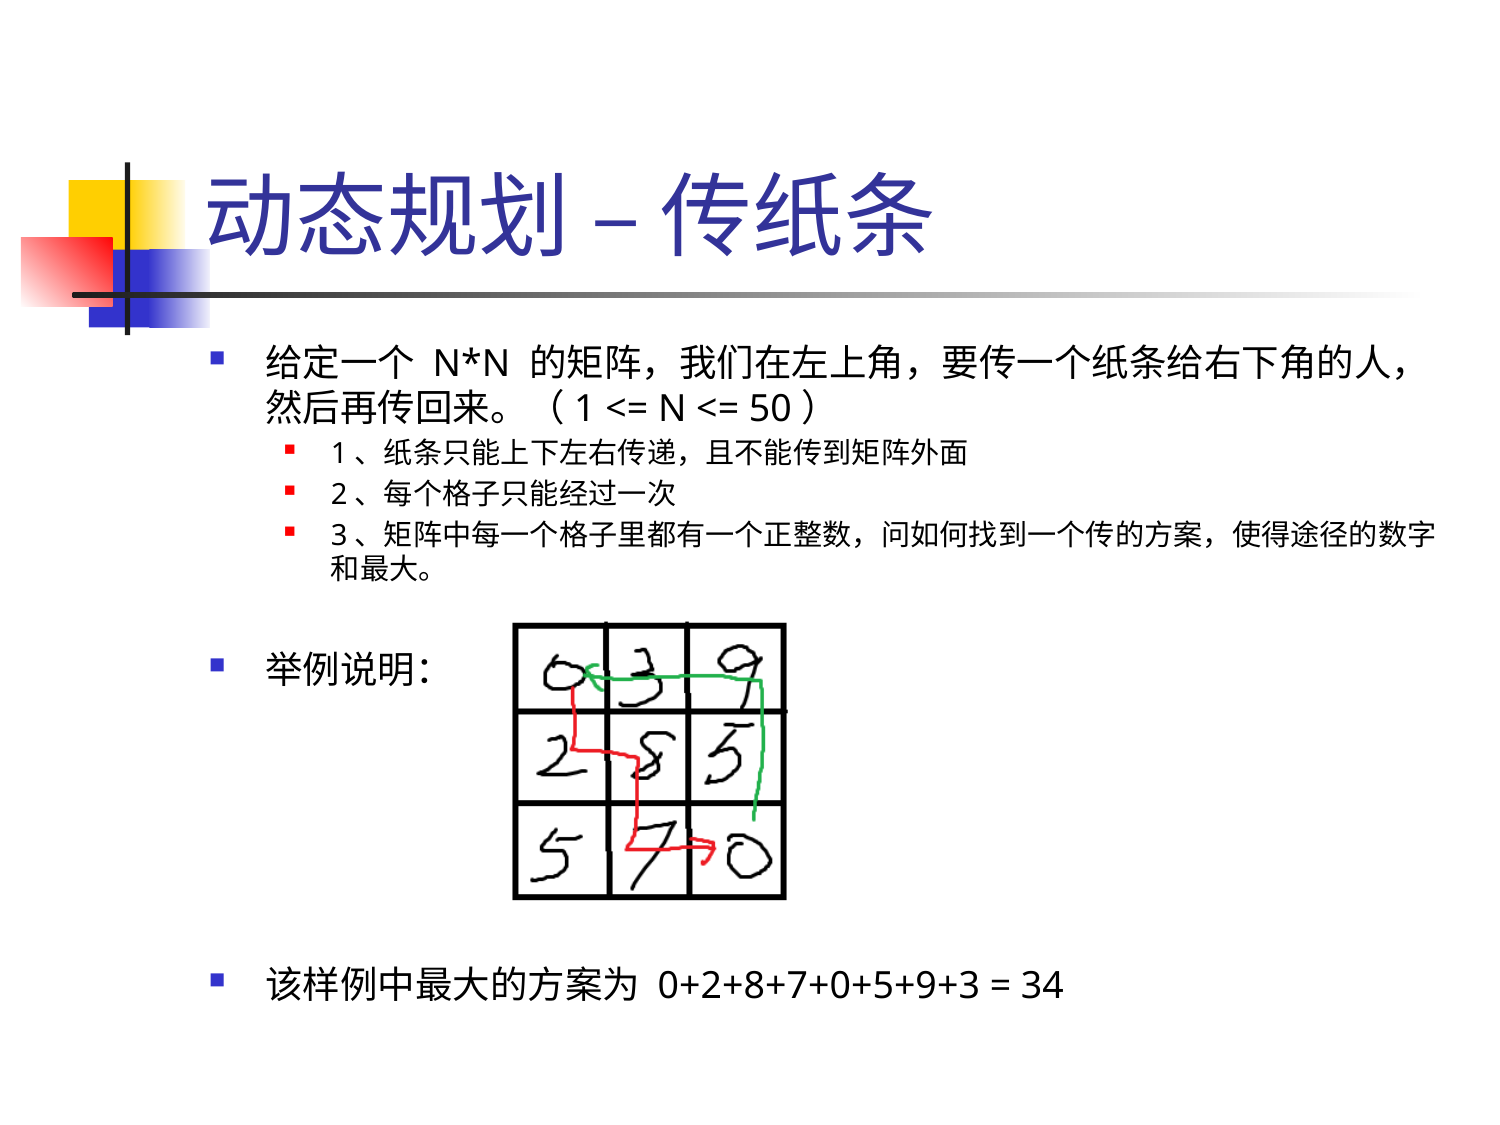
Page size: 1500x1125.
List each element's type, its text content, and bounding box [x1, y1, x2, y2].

title 动态规划 – 传纸条 [188, 34, 1468, 276]
picture [478, 585, 826, 950]
list 给定一个 N*N 的矩阵，我们在左上角，要传一个纸条给右下角的人，然后再传回来。（1 <= N <= 50） 1、纸条只能上下左右传递，且不能传到矩阵外面 2、每个格子只能经过一次 3、矩阵中每一个格子里都有一个正整数，问如何找到一个传的方案，使得途径的数字和最大。 举例说明： 该样例中最大的方案为 0+2+8+7+0+5+9+3 = 34 [193, 330, 1470, 1007]
